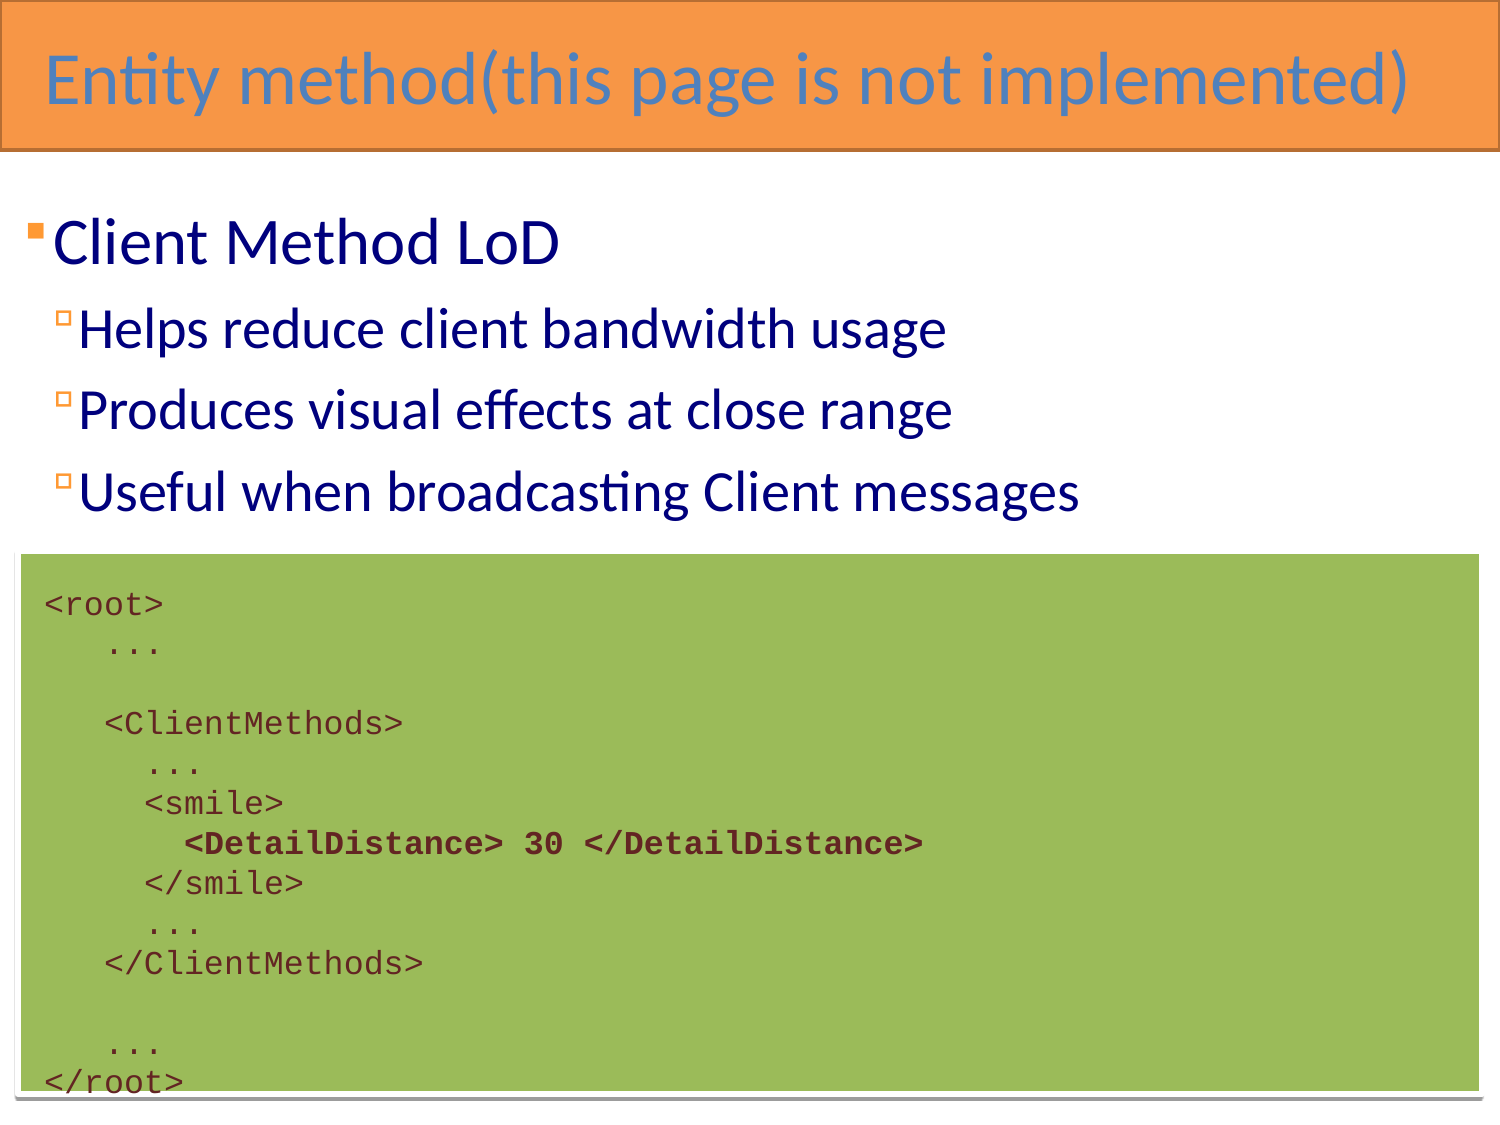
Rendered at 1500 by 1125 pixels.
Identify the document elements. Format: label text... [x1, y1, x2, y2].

text_box [17, 550, 1483, 1094]
text_box <root> ... <ClientMethods> ... <smile> <DetailDistance> 30 </DetailDistance> </smile> ... </ClientMethods> ... </root> [29, 574, 1483, 1125]
text_box [0, 0, 1500, 150]
text_box Client Method LoD Helps reduce client bandwidth usage Produces visual effects at close range Useful when broadcasting Client messages [14, 196, 1500, 563]
text_box Entity method(this page is not implemented) [29, 21, 1483, 129]
